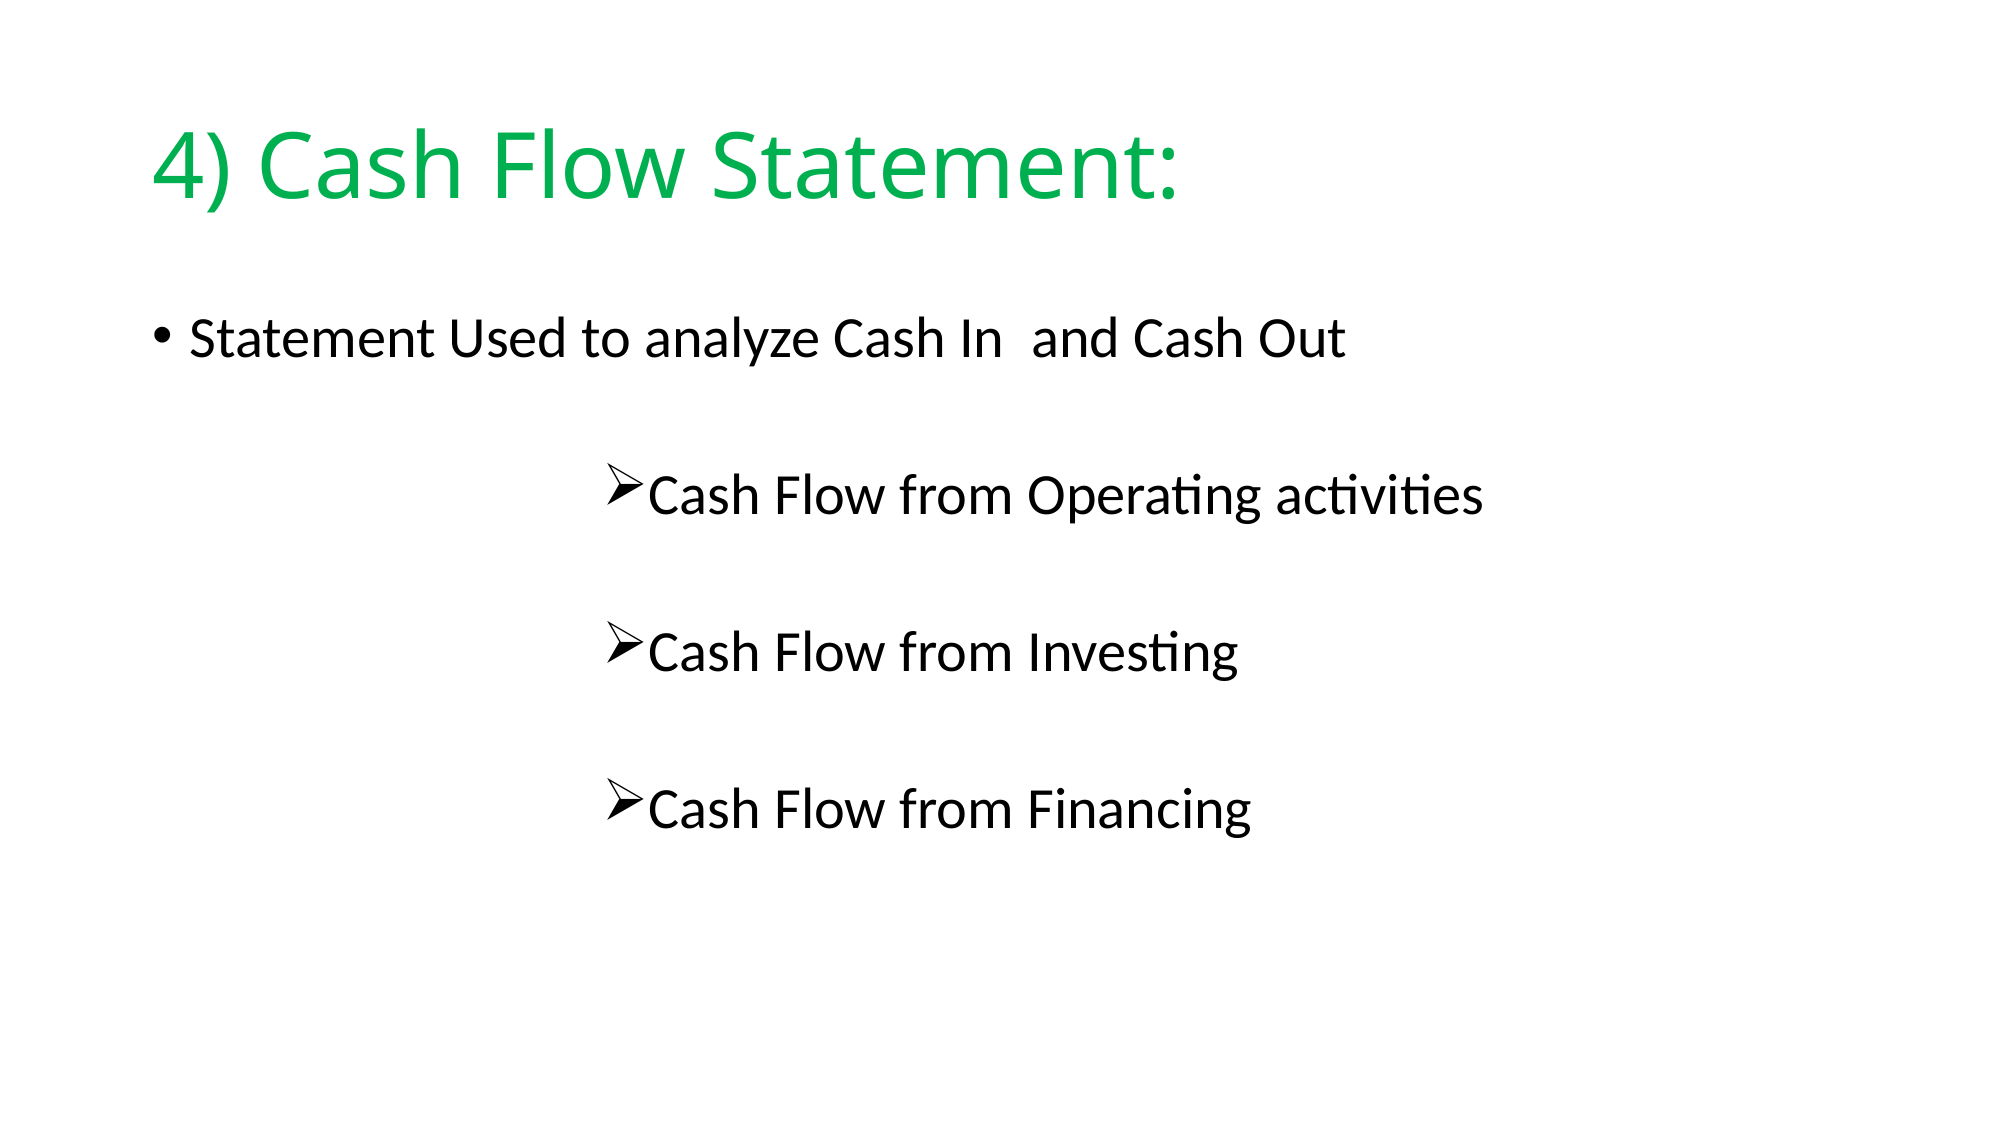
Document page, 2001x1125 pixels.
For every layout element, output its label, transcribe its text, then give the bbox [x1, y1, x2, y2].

title 4) Cash Flow Statement: [137, 59, 1863, 278]
list Statement Used to analyze Cash In and Cash Out Cash Flow from Operating activities Cash Flow from Investing Cash Flow from Financing [137, 299, 1957, 1094]
